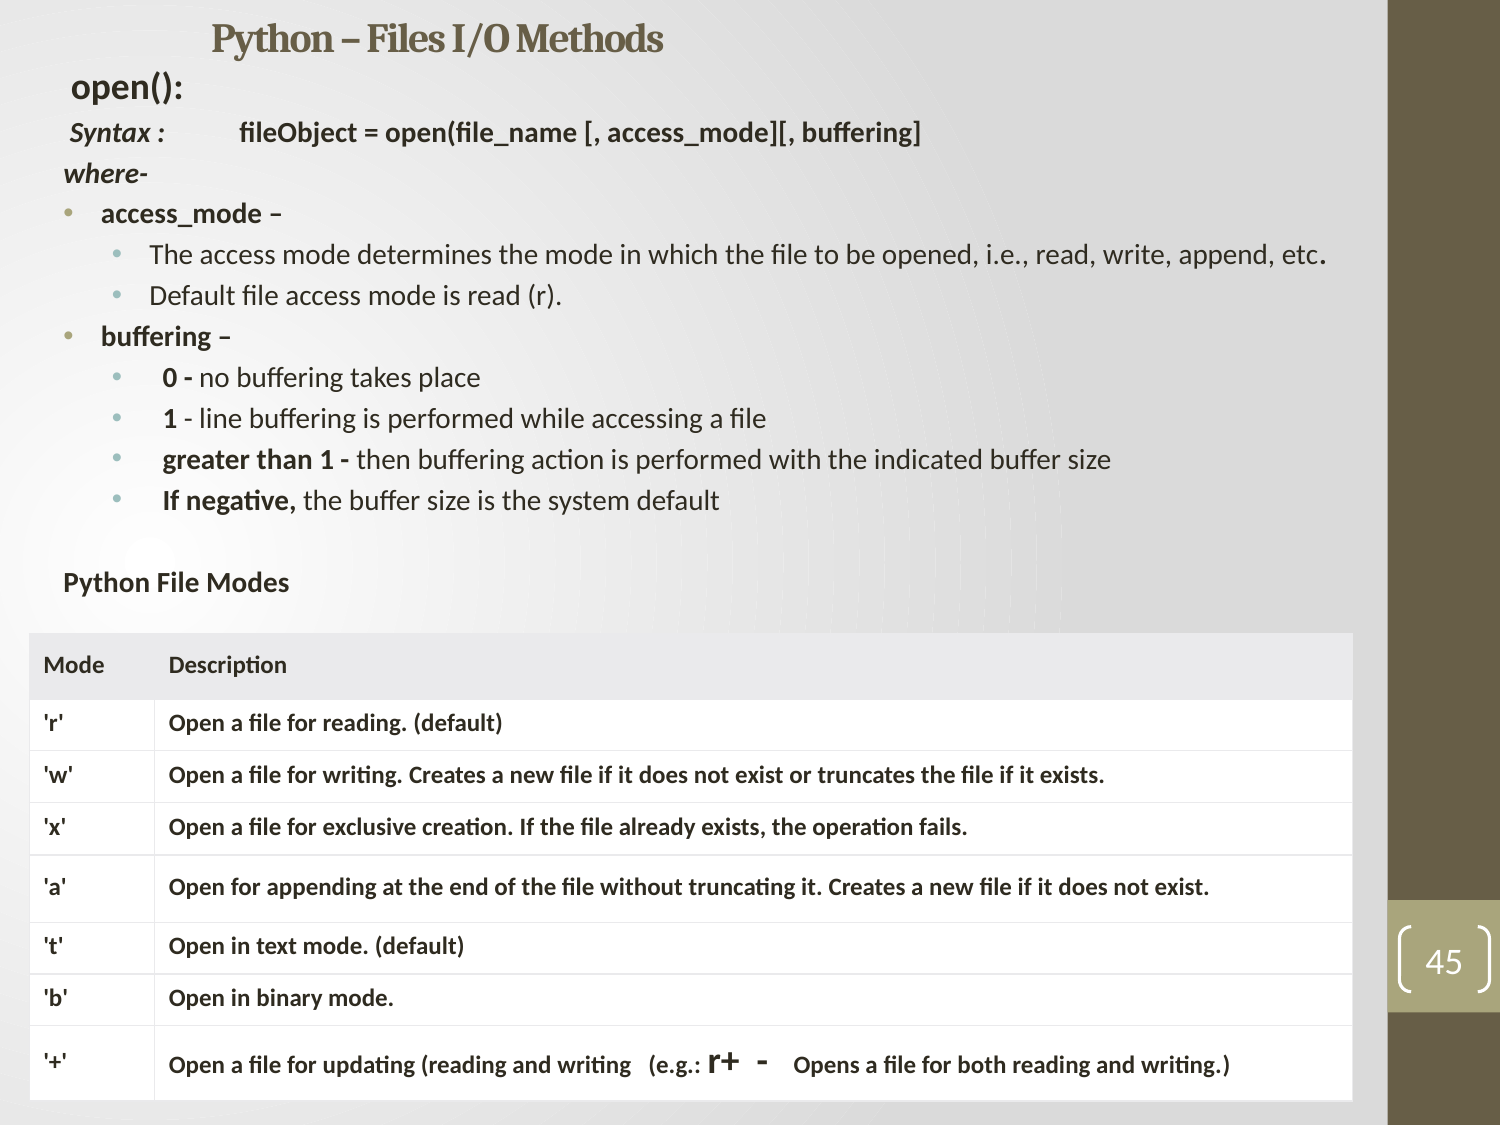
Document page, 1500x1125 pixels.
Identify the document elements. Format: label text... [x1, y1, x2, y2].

slide_number 45 [1397, 925, 1492, 994]
table_cell 'a' [30, 856, 154, 922]
title Python – Files I/O Methods [64, 19, 1315, 53]
list open(): Syntax : fileObject = open(file_name [, access_mode][, buffering] where- access_mode – The access mode determines the mode in which the file to be opened, i.e., read, write, append, etc. Default file access mode is read (r). buffering – 0 - no buffering takes place 1 - line buffering is performed while accessing a file greater than 1 - then buffering action is performed with the indicated buffer size If negative, the buffer size is the system default Python File Modes [29, 54, 1388, 1125]
table_header Mode [30, 634, 154, 699]
table_cell Open in binary mode. [155, 975, 1352, 1025]
table_cell Open a file for writing. Creates a new file if it does not exist or truncates the file if it exists. [155, 751, 1352, 802]
table_header Description [155, 634, 1352, 699]
table_cell 'w' [30, 751, 154, 802]
table_cell 'x' [30, 803, 154, 854]
table_cell Open a file for updating (reading and writing (e.g.: r+ - Opens a file for both reading and writing.) [155, 1026, 1352, 1100]
table_cell 'b' [30, 975, 154, 1025]
table_cell 'r' [30, 700, 154, 750]
table_cell Open a file for reading. (default) [155, 700, 1352, 750]
table_cell Open for appending at the end of the file without truncating it. Creates a new file if it does not exist. [155, 856, 1352, 922]
table_cell 't' [30, 923, 154, 973]
table_cell '+' [30, 1026, 154, 1100]
table_cell Open a file for exclusive creation. If the file already exists, the operation fails. [155, 803, 1352, 854]
table_cell Open in text mode. (default) [155, 923, 1352, 973]
